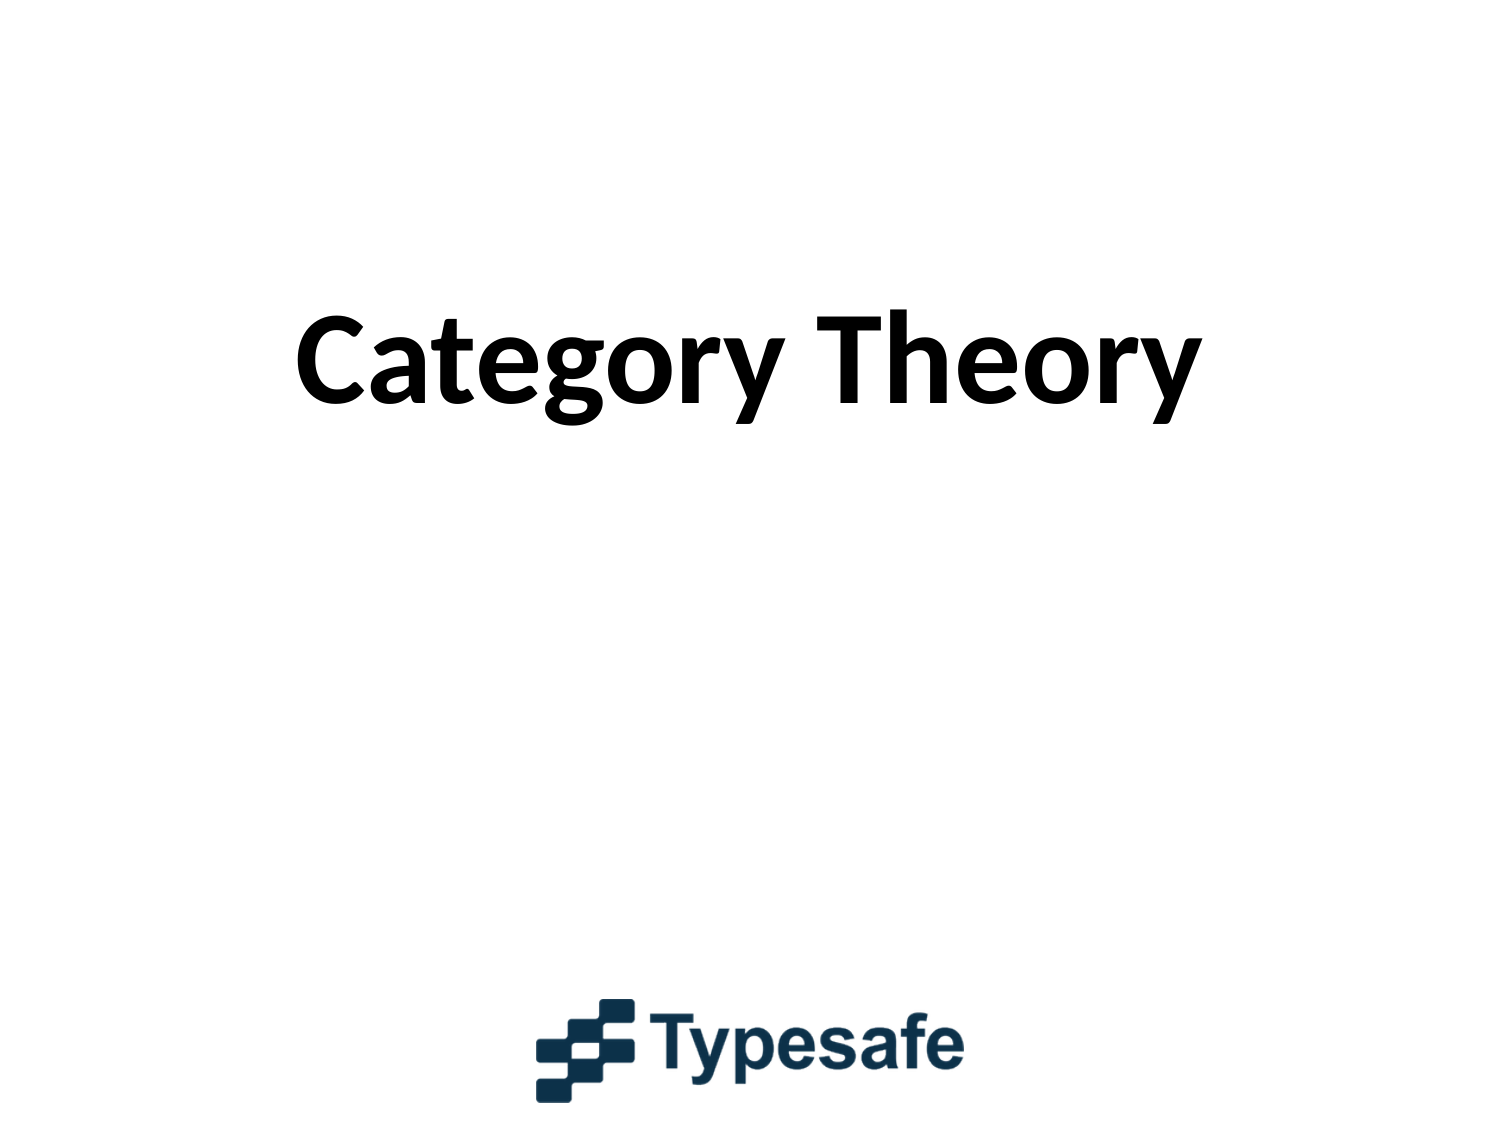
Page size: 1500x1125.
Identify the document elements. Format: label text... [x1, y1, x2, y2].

picture [536, 999, 964, 1103]
list Category Theory [75, 262, 1425, 451]
